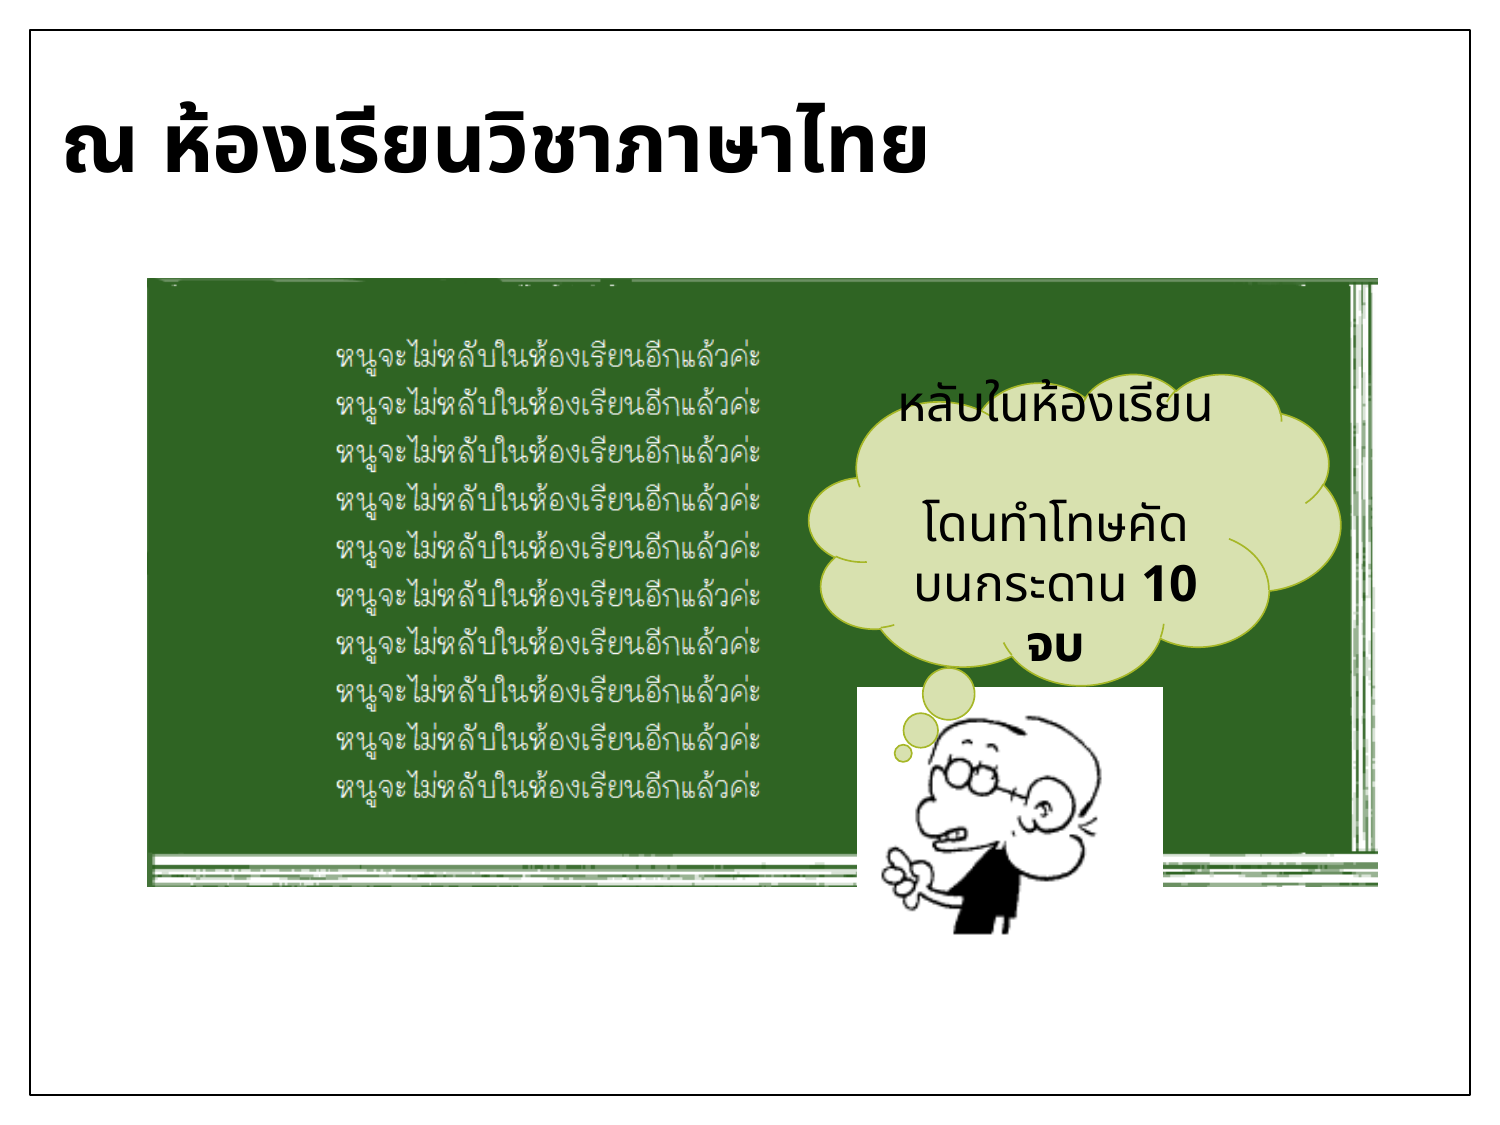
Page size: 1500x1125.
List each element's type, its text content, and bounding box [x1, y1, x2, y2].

title ณ ห้องเรียนวิชาภาษาไทย [46, 101, 1210, 190]
picture [147, 278, 1378, 977]
